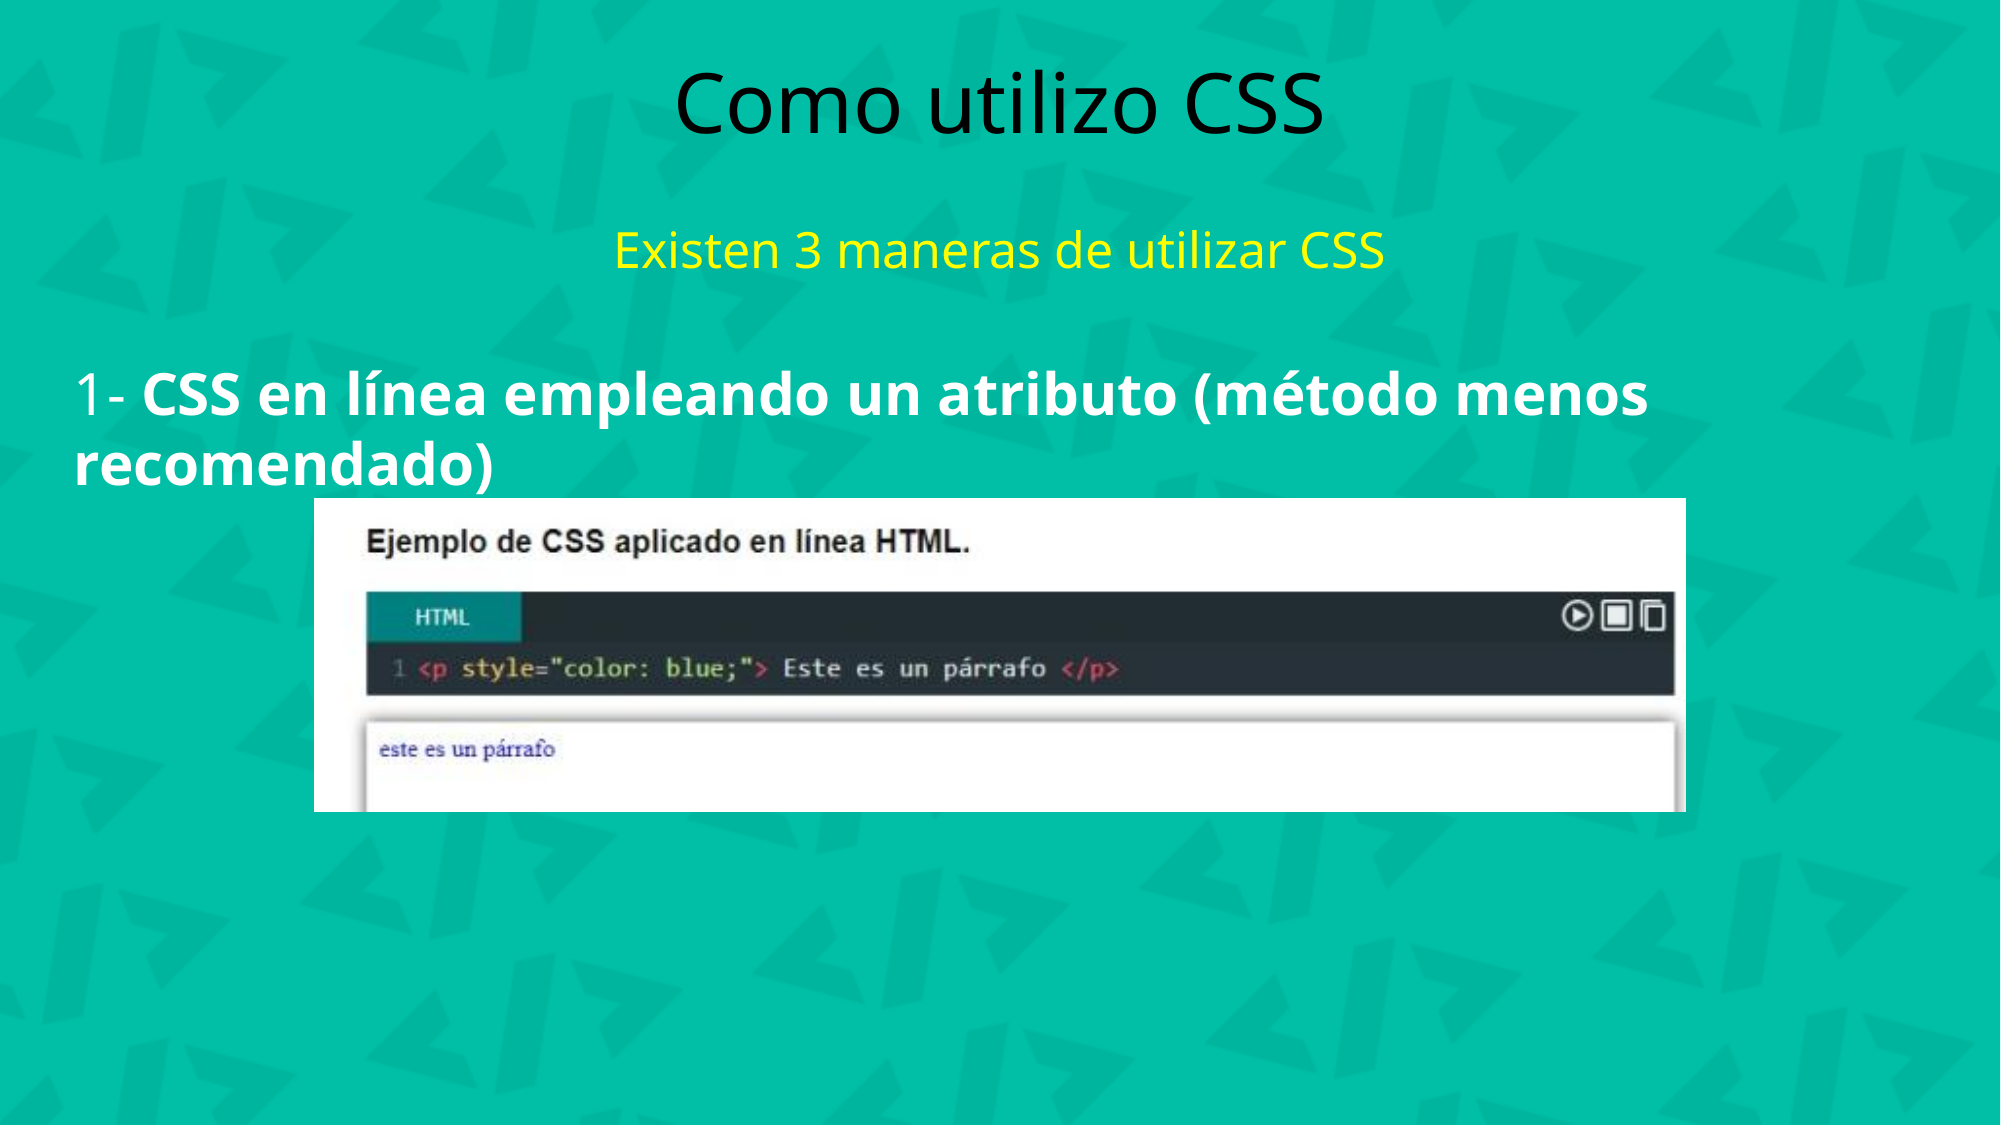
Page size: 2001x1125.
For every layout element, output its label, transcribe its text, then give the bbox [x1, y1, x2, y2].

picture [0, 0, 2001, 1125]
title Como utilizo CSS [0, 38, 2000, 176]
text_box 1- CSS en línea empleando un atributo (método menos recomendado) [59, 349, 1941, 505]
text_box Existen 3 maneras de utilizar CSS [59, 211, 1941, 287]
